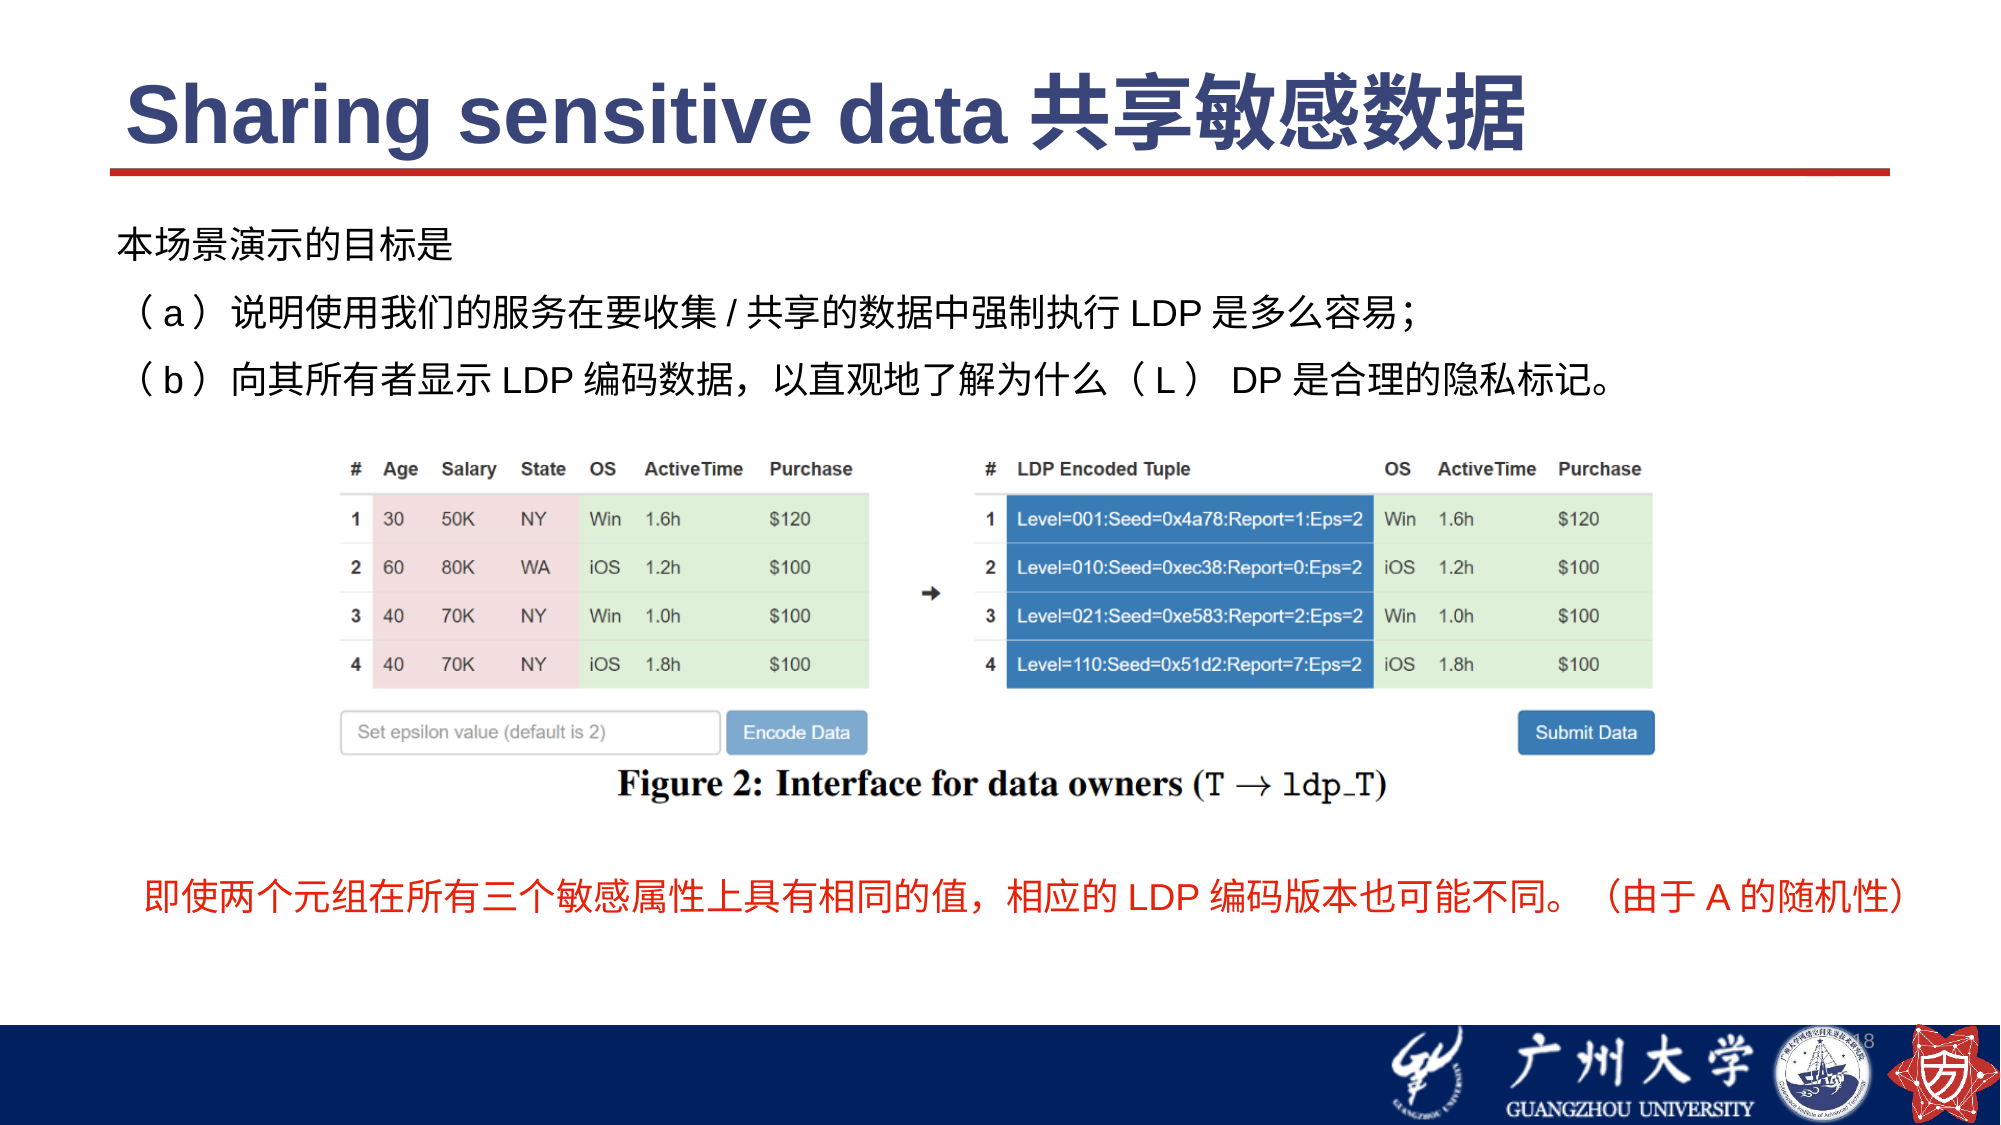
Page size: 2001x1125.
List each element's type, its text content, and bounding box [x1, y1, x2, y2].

picture [322, 440, 1677, 811]
picture [1378, 1013, 2001, 1125]
title Sharing sensitive data共享敏感数据 [109, 0, 1890, 169]
slide_number 18 [1412, 1022, 1890, 1057]
text_box 即使两个元组在所有三个敏感属性上具有相同的值，相应的LDP编码版本也可能不同。（由于A的随机性） [128, 865, 1943, 926]
text_box 本场景演示的目标是 （a）说明使用我们的服务在要收集/共享的数据中强制执行LDP是多么容易； （b）向其所有者显示LDP编码数据，以直观地了解为什么（L）DP是合理的隐私标记。 [101, 191, 1882, 409]
